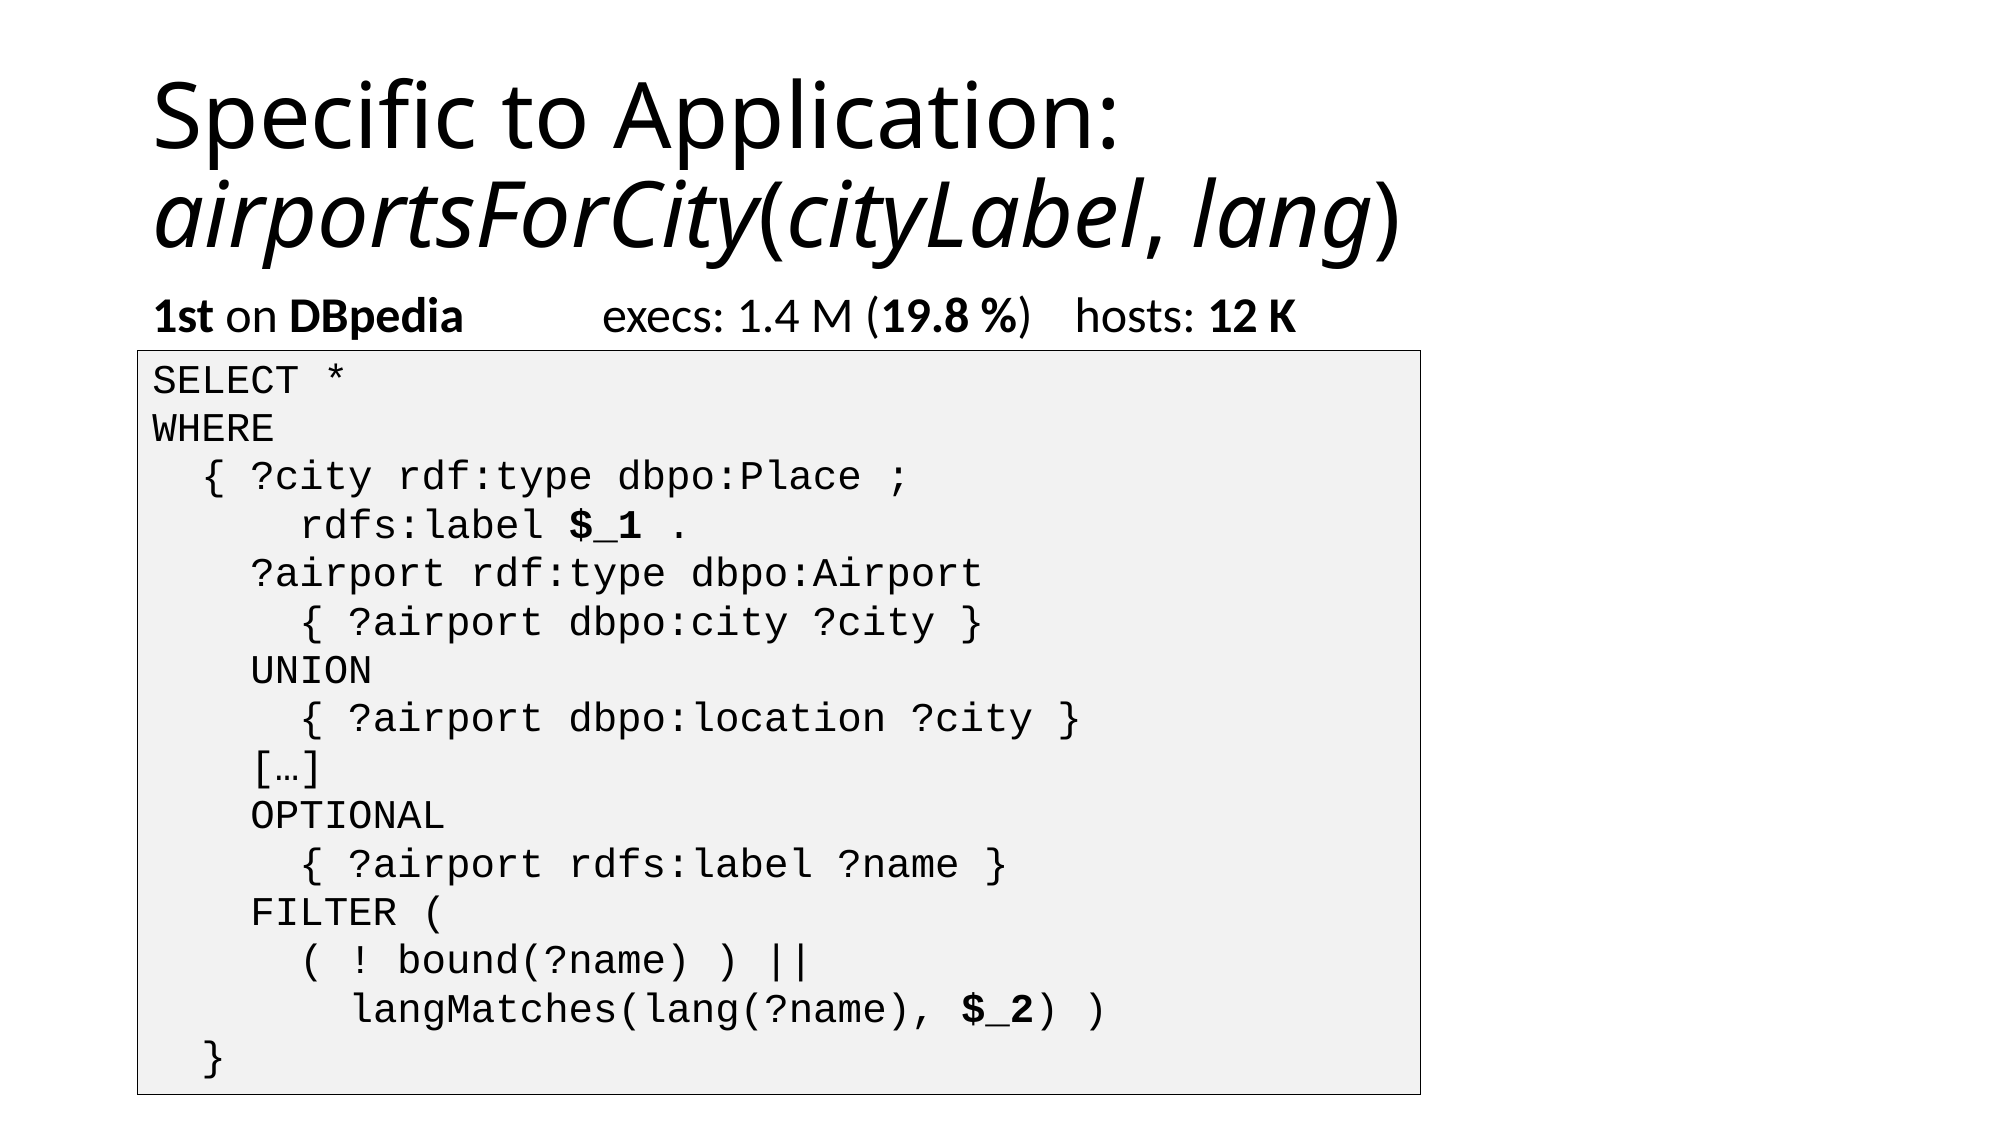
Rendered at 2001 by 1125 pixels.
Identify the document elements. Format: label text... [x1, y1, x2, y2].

title Specific to Application: airportsForCity(cityLabel, lang) [137, 59, 1863, 278]
text_box 1st on DBpedia execs: 1.4 M (19.8 %) hosts: 12 K [137, 274, 1537, 350]
text_box SELECT * WHERE { ?city rdf:type dbpo:Place ; rdfs:label $_1 . ?airport rdf:type dbpo:Airport { ?airport dbpo:city ?city } UNION { ?airport dbpo:location ?city } […] OPTIONAL { ?airport rdfs:label ?name } FILTER ( ( ! bound(?name) ) || langMatches(lang(?name), $_2) ) } [137, 350, 1421, 1095]
